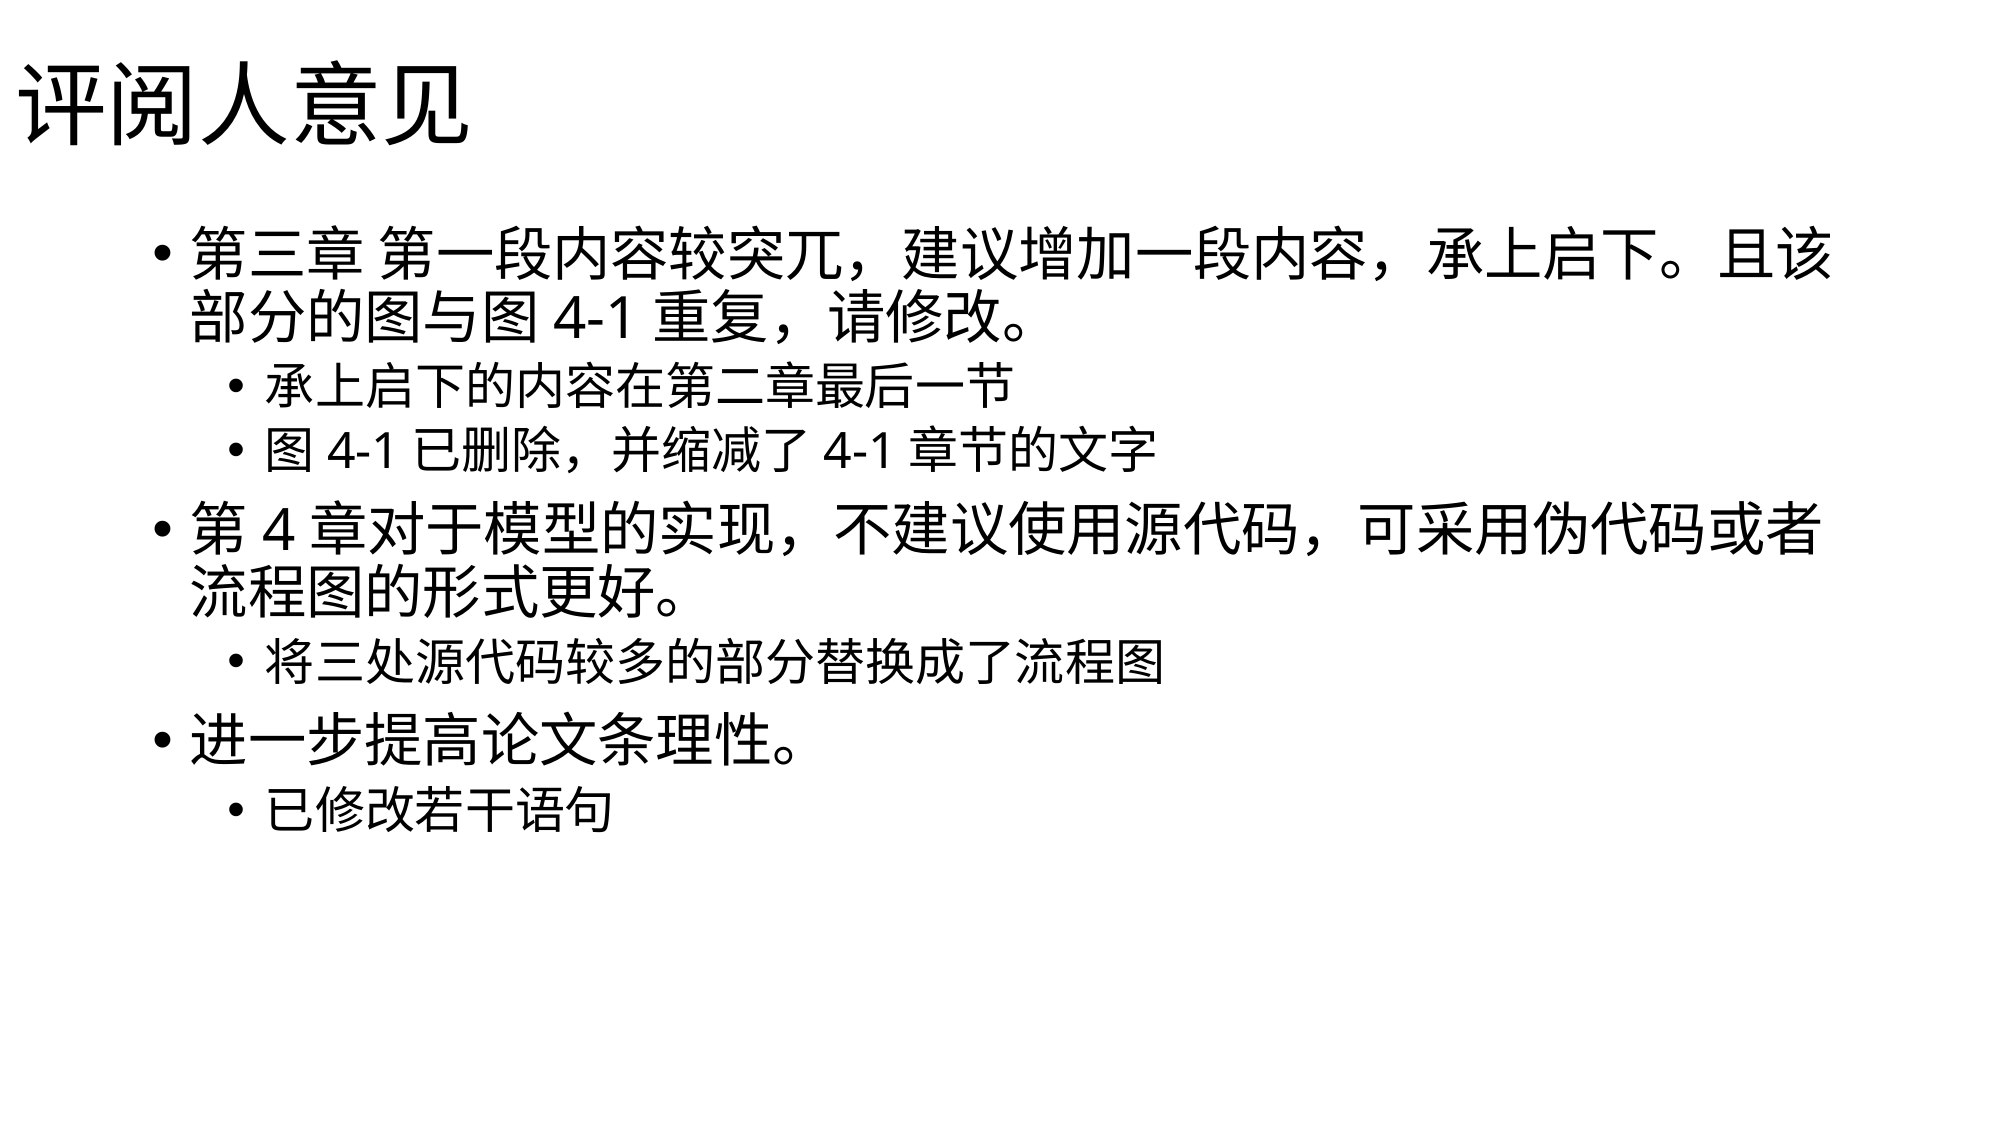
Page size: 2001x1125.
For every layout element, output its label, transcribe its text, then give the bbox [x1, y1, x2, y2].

text_box 评阅人意见 [0, 0, 1725, 218]
list 第三章 第一段内容较突兀，建议增加一段内容，承上启下。且该部分的图与图4-1重复，请修改。 承上启下的内容在第二章最后一节 图4-1已删除，并缩减了4-1章节的文字 第4章对于模型的实现，不建议使用源代码，可采用伪代码或者流程图的形式更好。 将三处源代码较多的部分替换成了流程图 进一步提高论文条理性。 已修改若干语句 [137, 217, 1863, 932]
